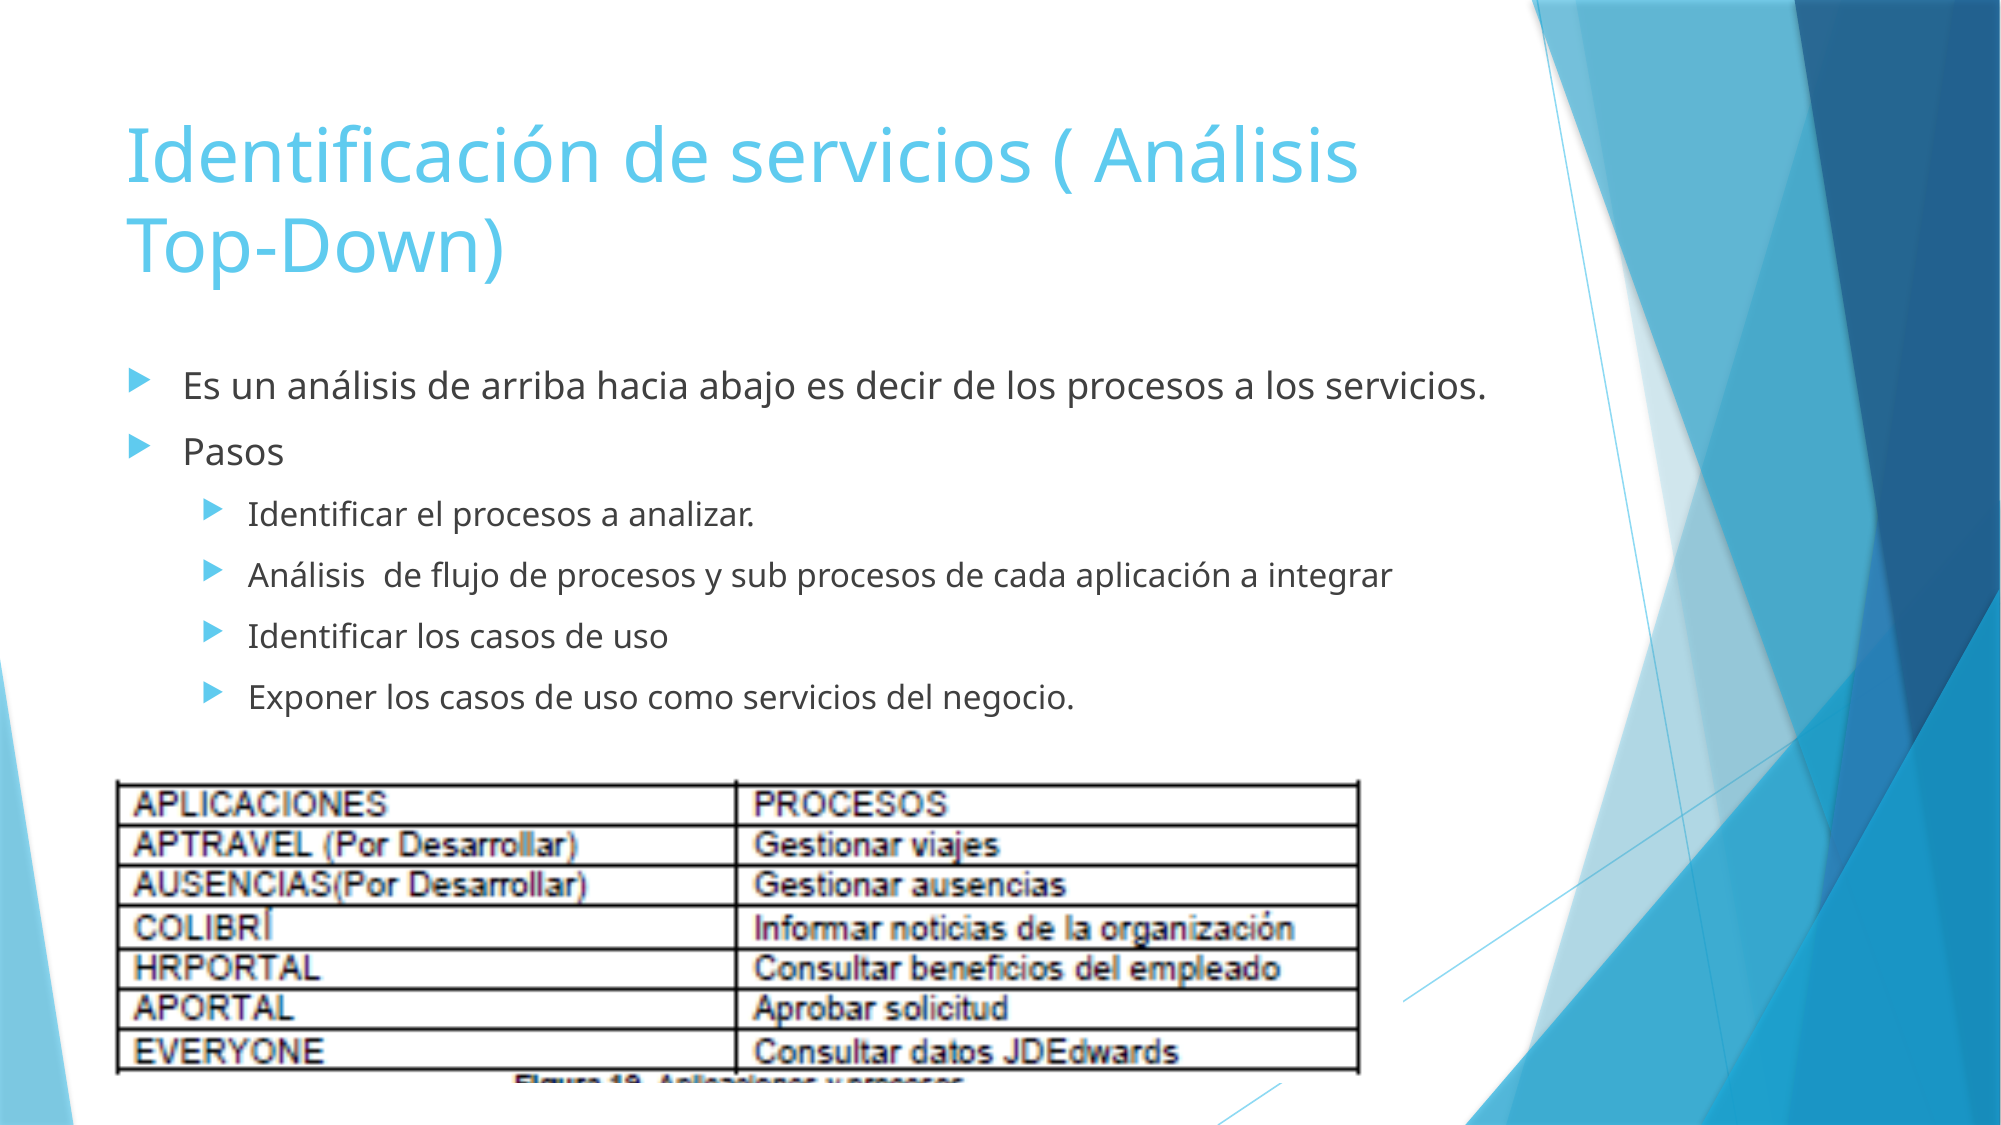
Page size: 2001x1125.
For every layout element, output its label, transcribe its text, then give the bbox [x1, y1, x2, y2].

title Identificación de servicios ( Análisis Top-Down) [111, 99, 1522, 317]
list Es un análisis de arriba hacia abajo es decir de los procesos a los servicios. Pasos Identificar el procesos a analizar. Análisis de flujo de procesos y sub procesos de cada aplicación a integrar Identificar los casos de uso Exponer los casos de uso como servicios del negocio. [111, 354, 1522, 992]
picture [110, 762, 1404, 1084]
